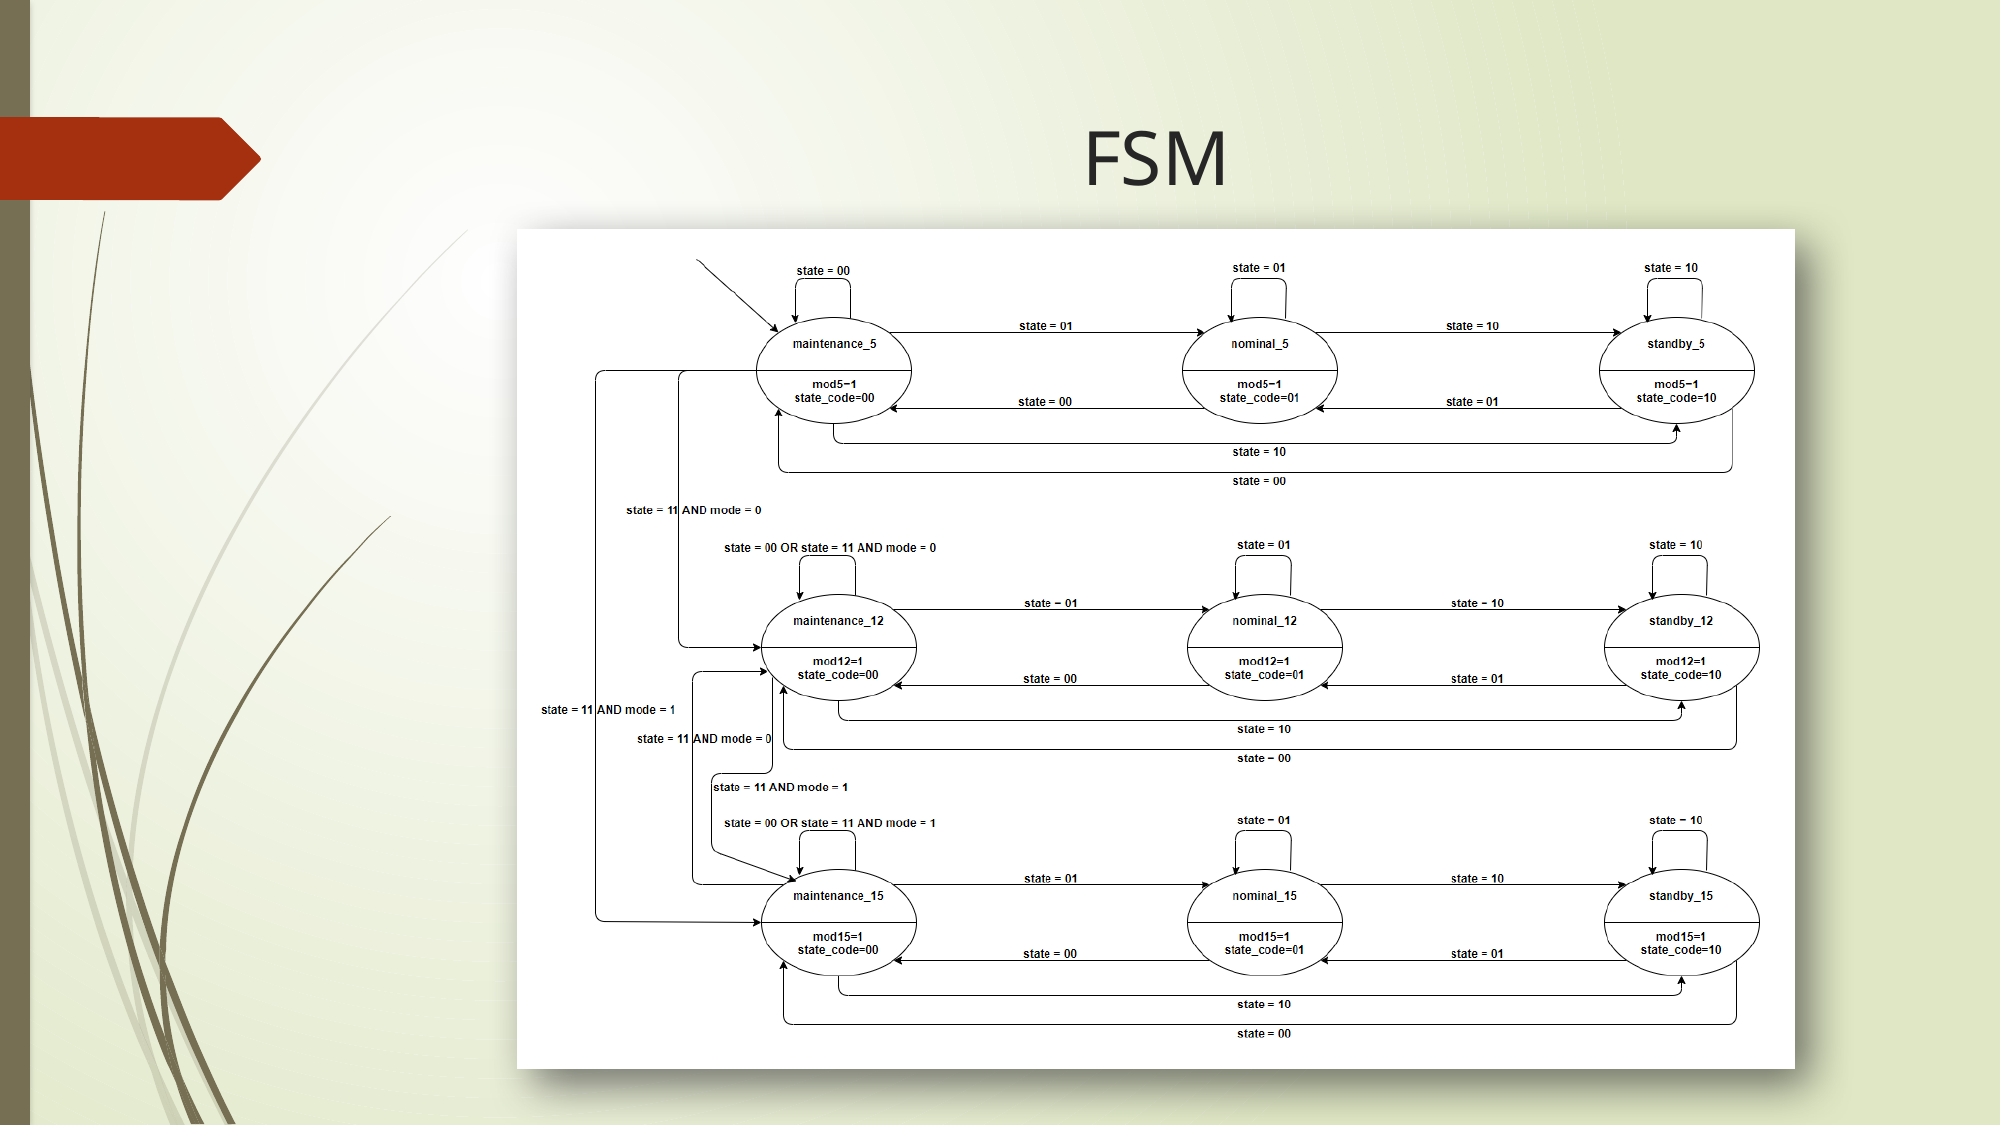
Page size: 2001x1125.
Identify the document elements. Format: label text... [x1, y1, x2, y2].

title FSM [425, 102, 1888, 313]
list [517, 229, 1796, 1070]
